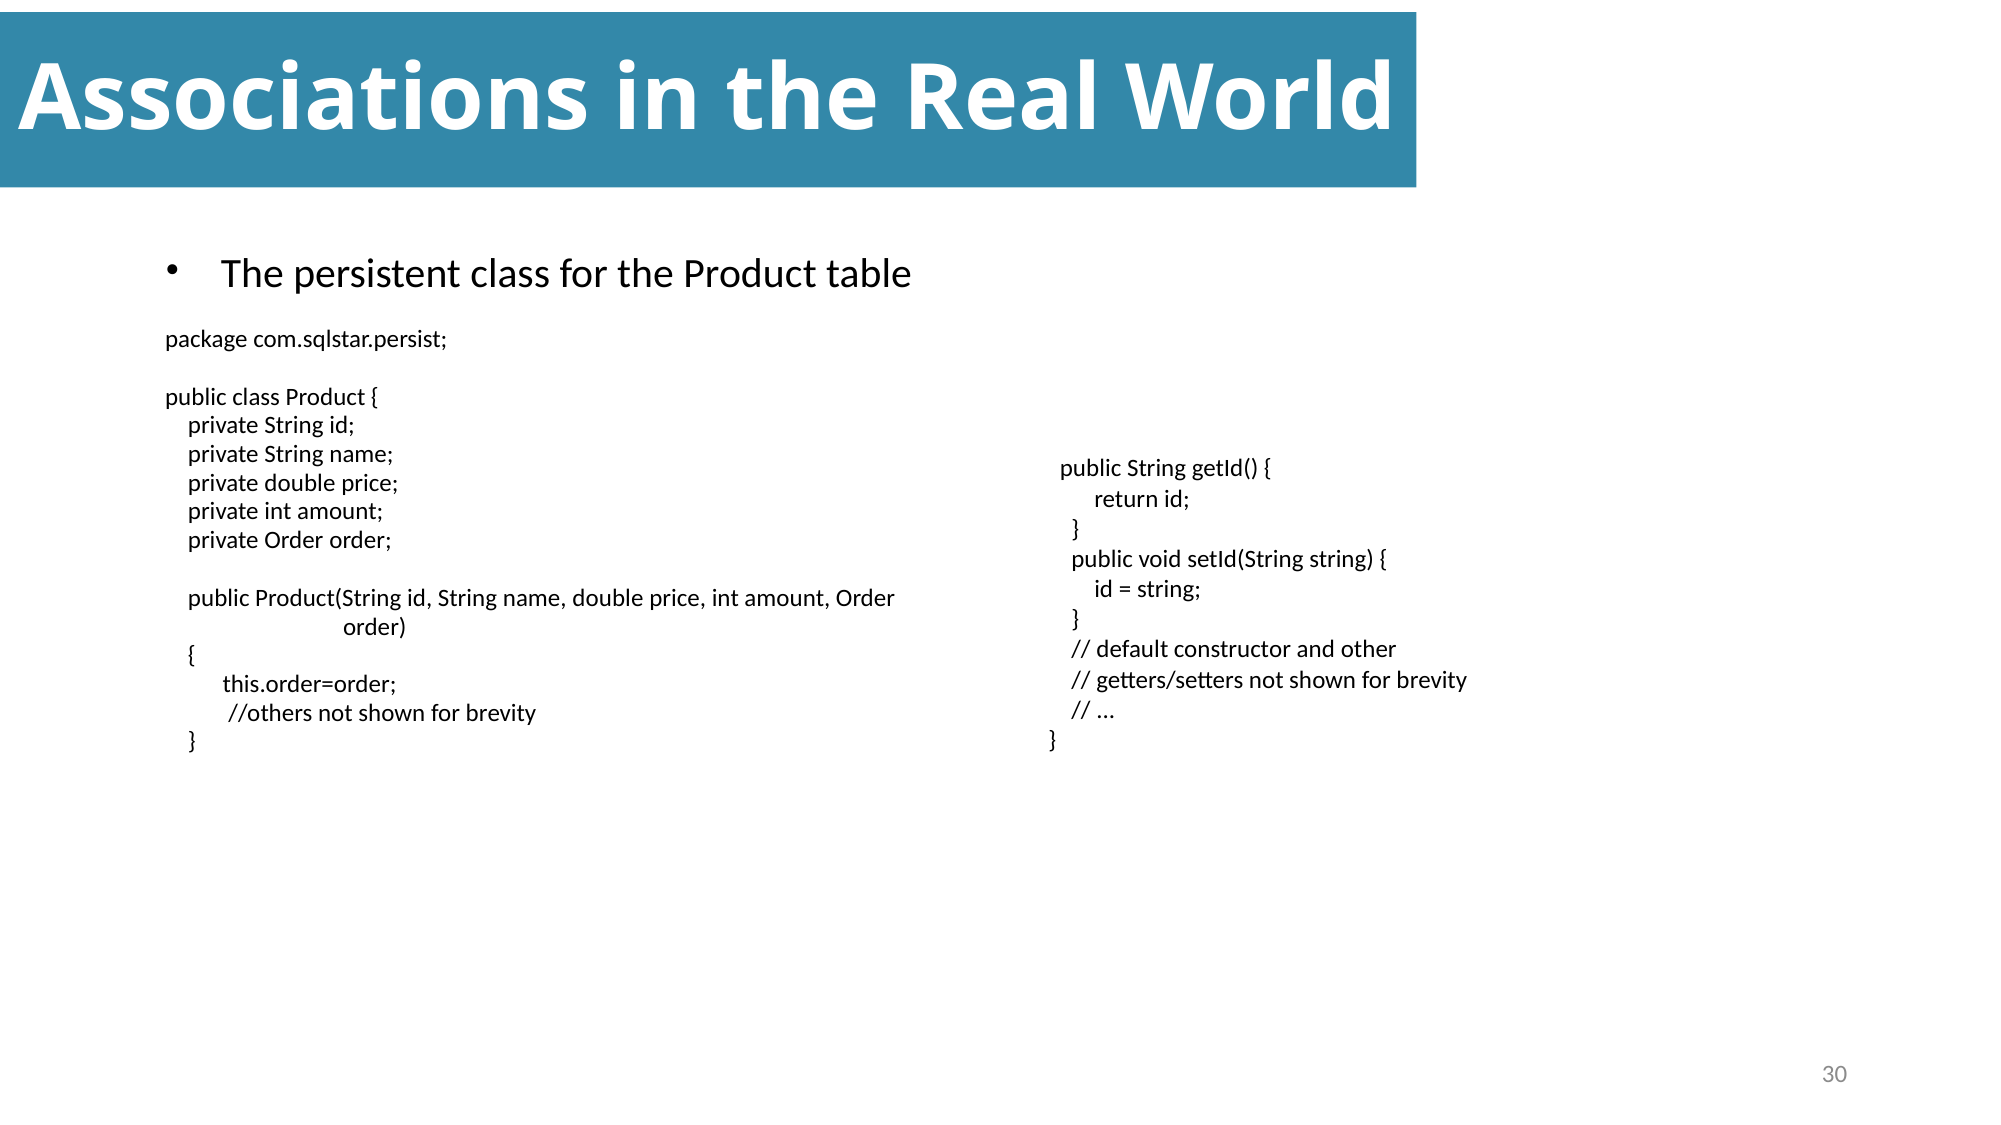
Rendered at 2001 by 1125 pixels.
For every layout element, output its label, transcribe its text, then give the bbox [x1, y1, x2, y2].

list The persistent class for the Product table package com.sqlstar.persist; public class Product { private String id; private String name; private double price; private int amount; private Order order; public Product(String id, String name, double price, int amount, Order order) { this.order=order; //others not shown for brevity } [150, 249, 983, 925]
title Associations in the Real World [0, 12, 1417, 188]
list public String getId() { return id; } public void setId(String string) { id = string; } // default constructor and other // getters/setters not shown for brevity // ... } [1033, 450, 1867, 1125]
